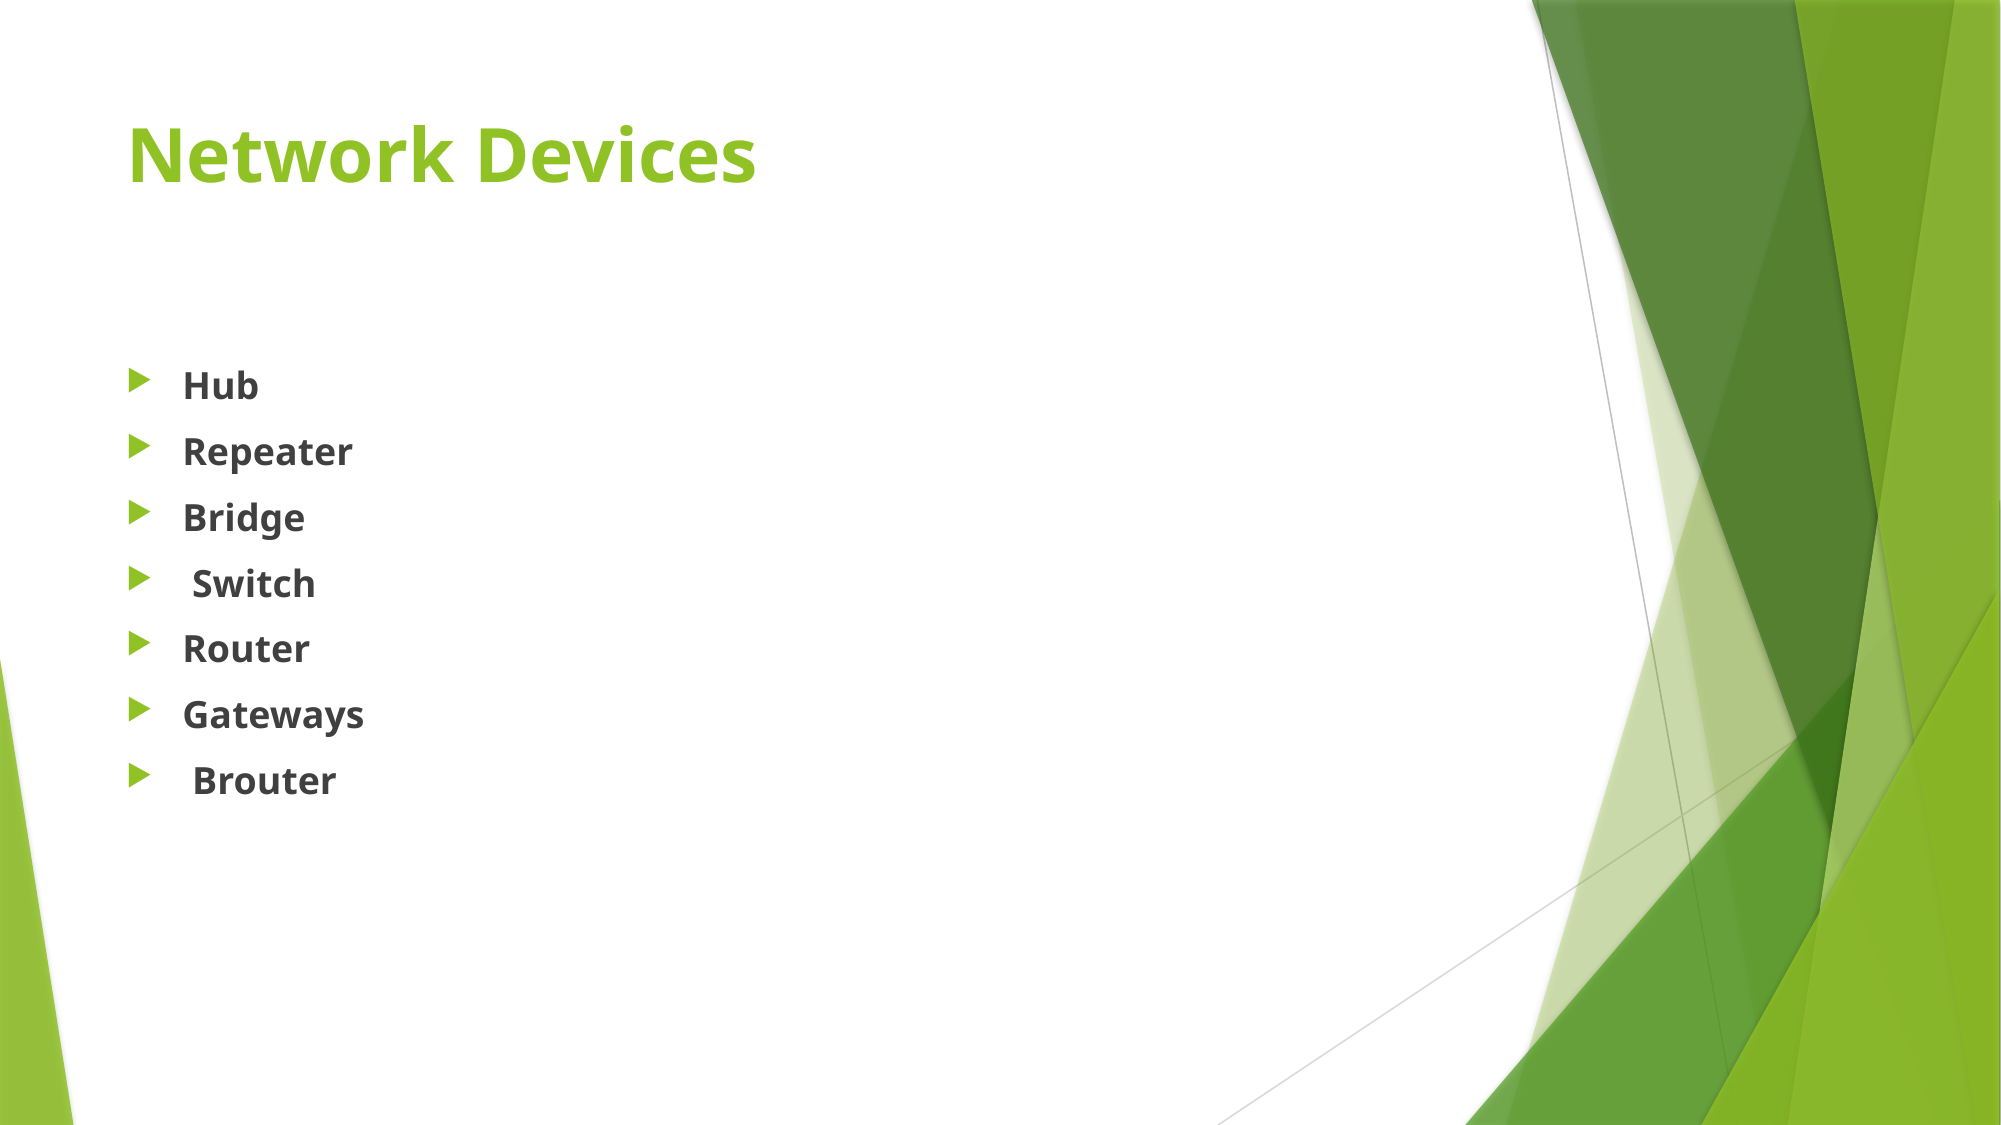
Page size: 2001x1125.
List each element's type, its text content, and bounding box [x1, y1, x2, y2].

title Network Devices [111, 99, 1522, 317]
list Hub Repeater Bridge Switch Router Gateways Brouter [111, 354, 1522, 992]
